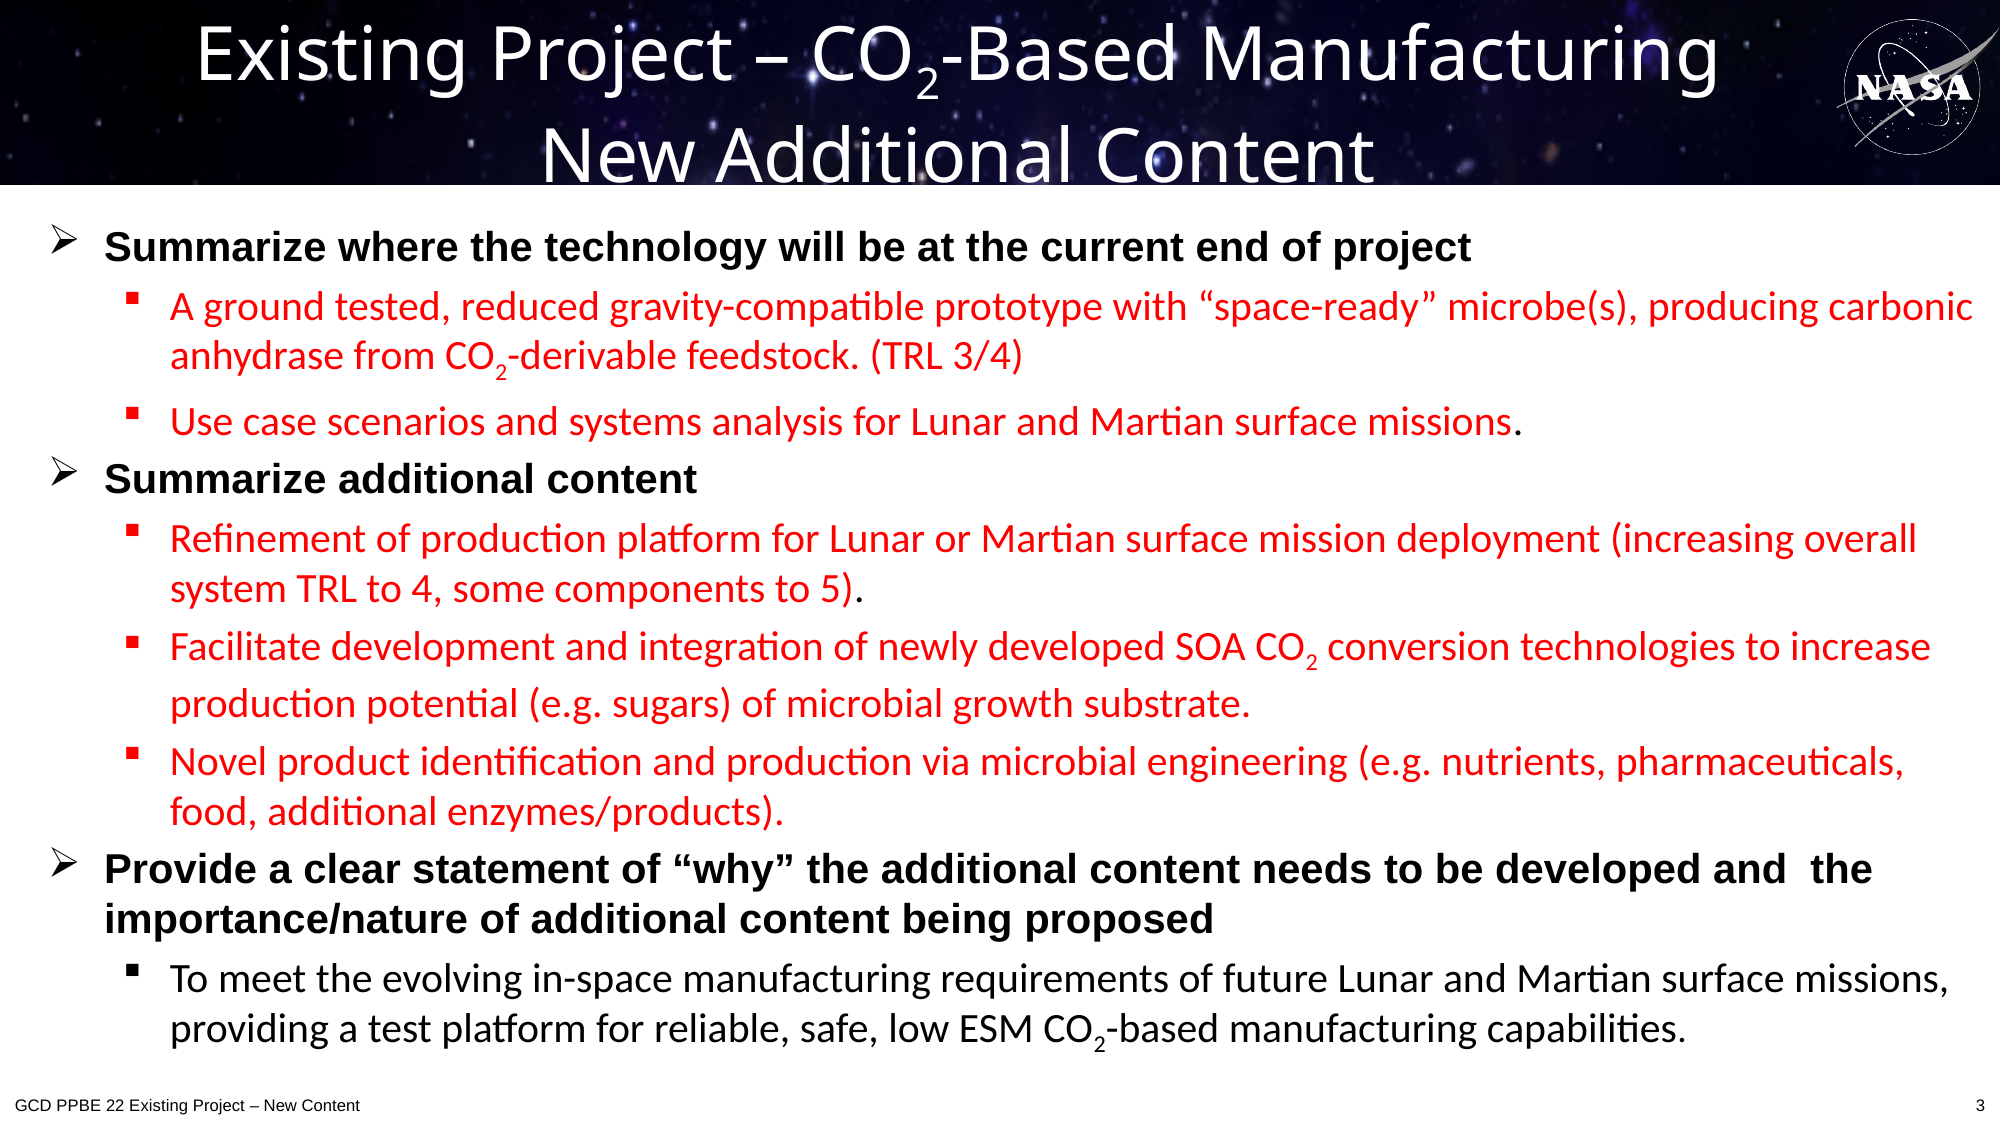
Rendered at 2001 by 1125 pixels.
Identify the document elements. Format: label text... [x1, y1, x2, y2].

picture [0, 0, 2000, 185]
text_box Summarize where the technology will be at the current end of project A ground tested, reduced gravity-compatible prototype with “space-ready” microbe(s), producing carbonic anhydrase from CO2-derivable feedstock. (TRL 3/4) Use case scenarios and systems analysis for Lunar and Martian surface missions. Summarize additional content Refinement of production platform for Lunar or Martian surface mission deployment (increasing overall system TRL to 4, some components to 5). Facilitate development and integration of newly developed SOA CO2 conversion technologies to increase production potential (e.g. sugars) of microbial growth substrate. Novel product identification and production via microbial engineering (e.g. nutrients, pharmaceuticals, food, additional enzymes/products). Provide a clear statement of “why” the additional content needs to be developed and the importance/nature of additional content being proposed To meet the evolving in-space manufacturing requirements of future Lunar and Martian surface missions, providing a test platform for reliable, safe, low ESM CO2-based manufacturing capabilities. [33, 212, 1992, 1069]
title Existing Project – CO2-Based Manufacturing New Additional Content [84, 14, 1832, 190]
slide_number 3 [1933, 1087, 2000, 1125]
